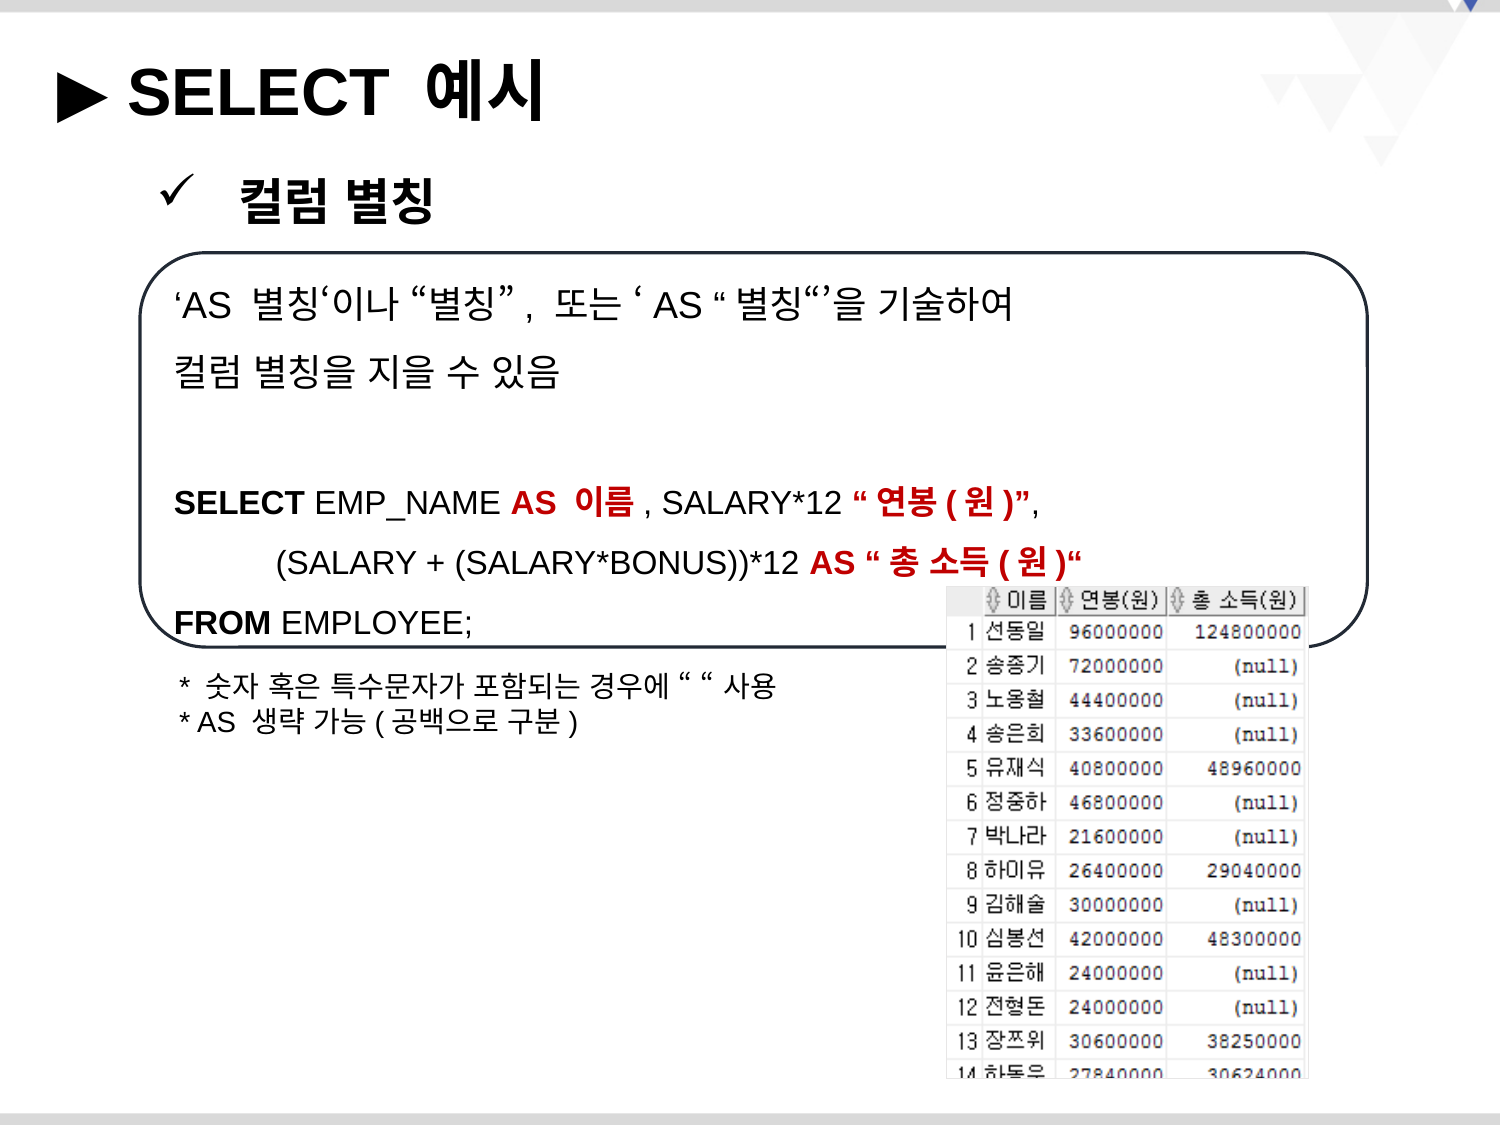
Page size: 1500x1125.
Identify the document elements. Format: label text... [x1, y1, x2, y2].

text_box * 숫자 혹은 특수문자가 포함되는 경우에 “ “ 사용 * AS 생략 가능(공백으로 구분) [164, 661, 793, 746]
text_box ‘AS 별칭‘이나 “별칭”, 또는 ‘AS “별칭“’을 기술하여 컬럼 별칭을 지을 수 있음 SELECT EMP_NAME AS 이름, SALARY*12 “연봉(원)”, (SALARY + (SALARY*BONUS))*12 AS “총 소득(원)“ FROM EMPLOYEE; [138, 251, 1369, 649]
picture [0, 0, 1500, 1113]
text_box 컬럼 별칭 [141, 162, 452, 238]
text_box ▶ SELECT 예시 [42, 41, 1460, 137]
